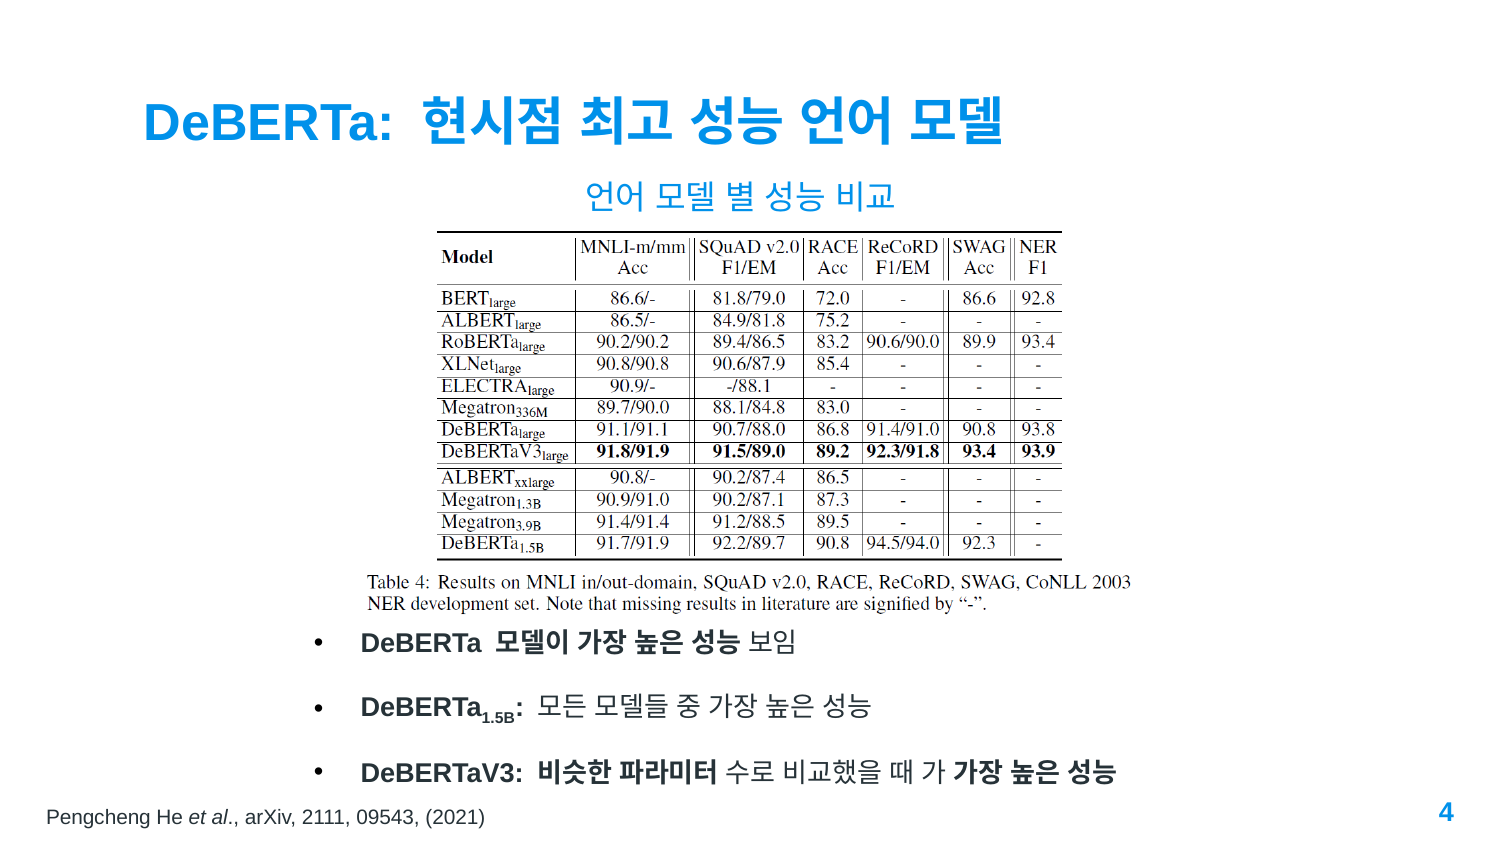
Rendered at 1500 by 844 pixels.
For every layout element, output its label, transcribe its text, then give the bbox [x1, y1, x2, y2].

title DeBERTa: 현시점 최고 성능 언어 모델 [128, 50, 1500, 166]
slide_number 4 [1378, 779, 1469, 844]
text_box DeBERTa 모델이 가장 높은 성능 보임 DeBERTa1.5B: 모든 모델들 중 가장 높은 성능 DeBERTaV3: 비슷한 파라미터 수로 비교했을 때 가 가장 높은 성능 [298, 594, 1202, 816]
text_box Pengcheng He et al., arXiv, 2111, 09543, (2021) [31, 796, 565, 837]
text_box 언어 모델 별 성능 비교 [193, 144, 1307, 227]
picture [365, 228, 1135, 616]
